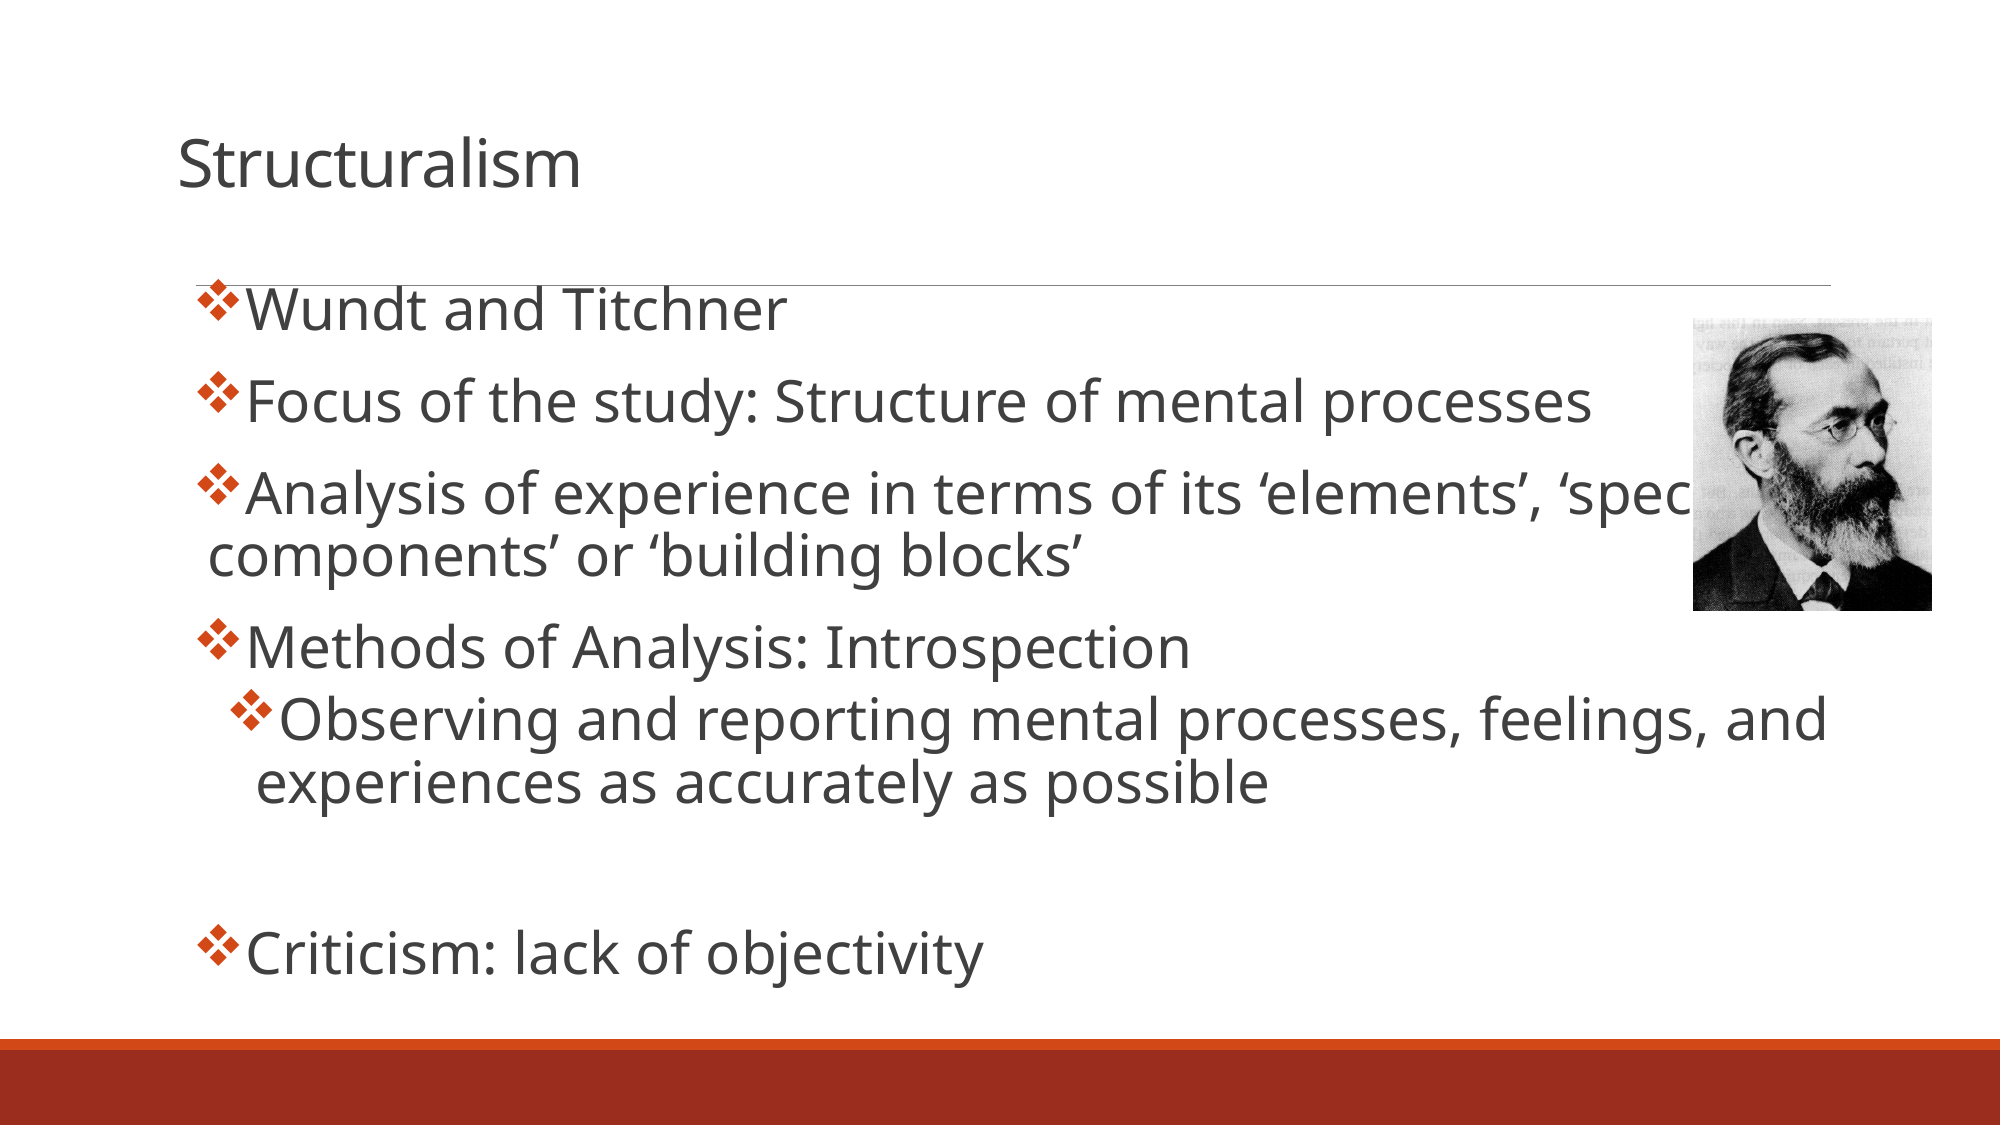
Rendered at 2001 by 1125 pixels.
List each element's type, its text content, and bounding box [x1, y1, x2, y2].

title Structuralism [162, 163, 1658, 289]
picture [1693, 317, 1932, 612]
list Wundt and Titchner Focus of the study: Structure of mental processes Analysis of experience in terms of its ‘elements’, ‘specific components’ or ‘building blocks’ Methods of Analysis: Introspection Observing and reporting mental processes, feelings, and experiences as accurately as possible Criticism: lack of objectivity [192, 272, 1839, 1125]
